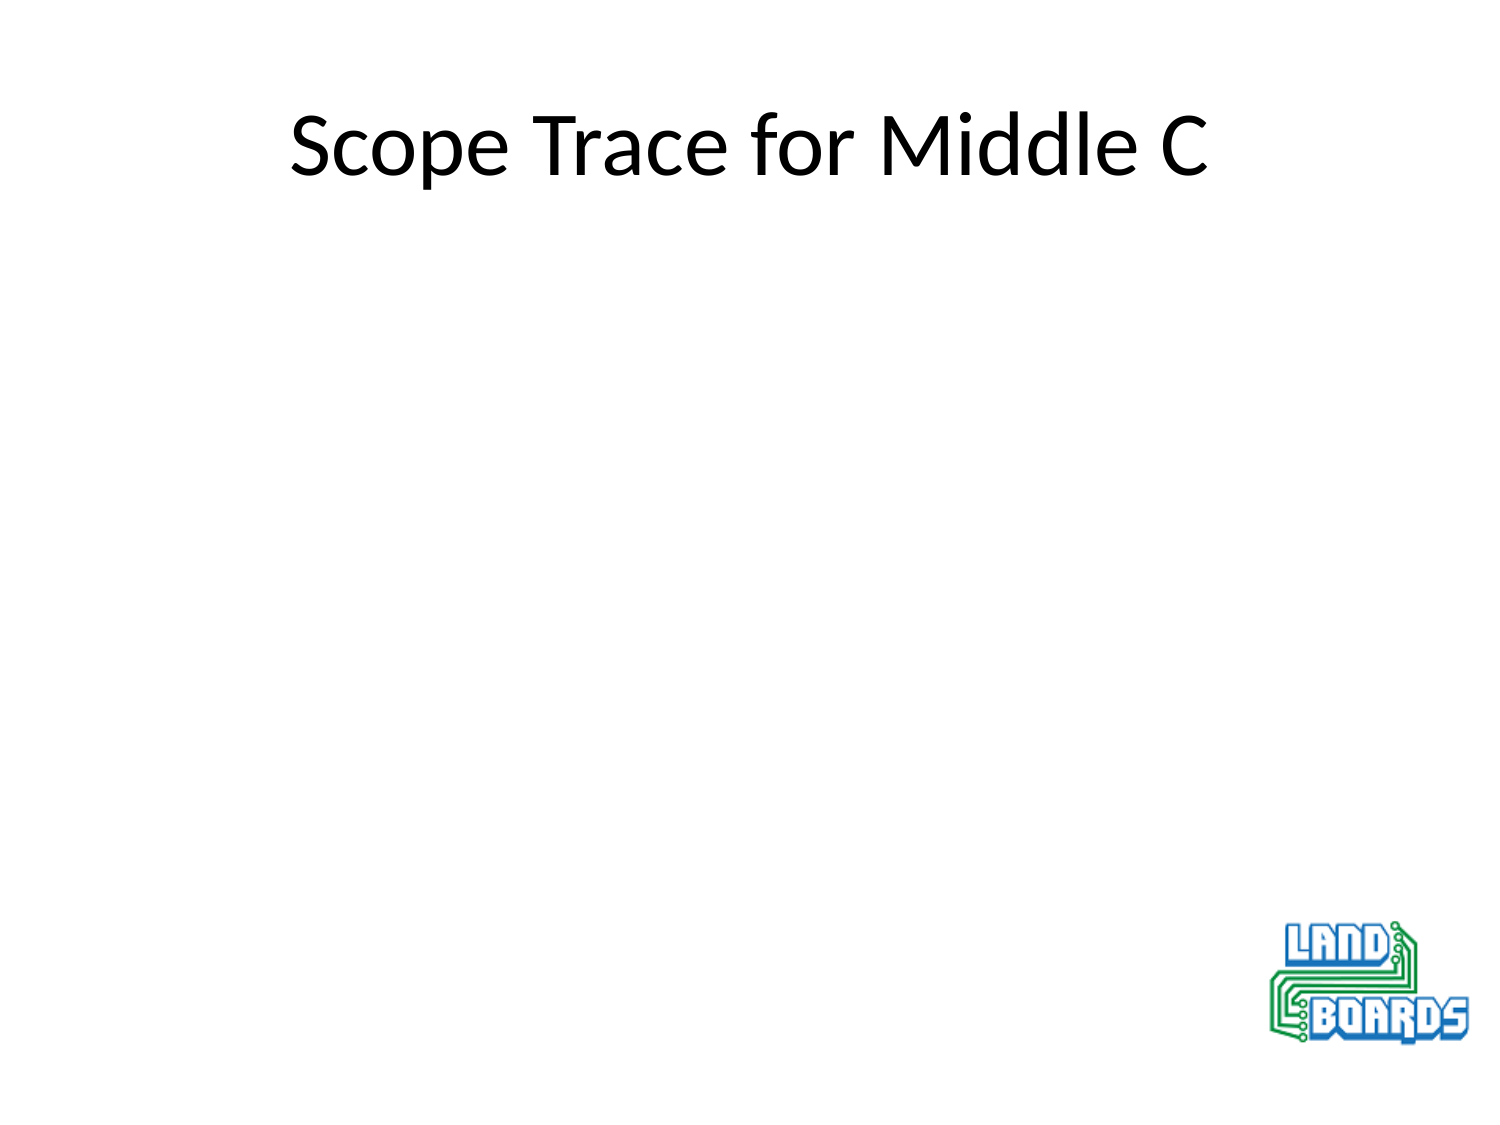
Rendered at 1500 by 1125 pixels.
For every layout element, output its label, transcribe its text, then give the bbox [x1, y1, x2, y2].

picture [1262, 887, 1474, 1099]
text_box Scope Trace for Middle C [75, 45, 1425, 233]
